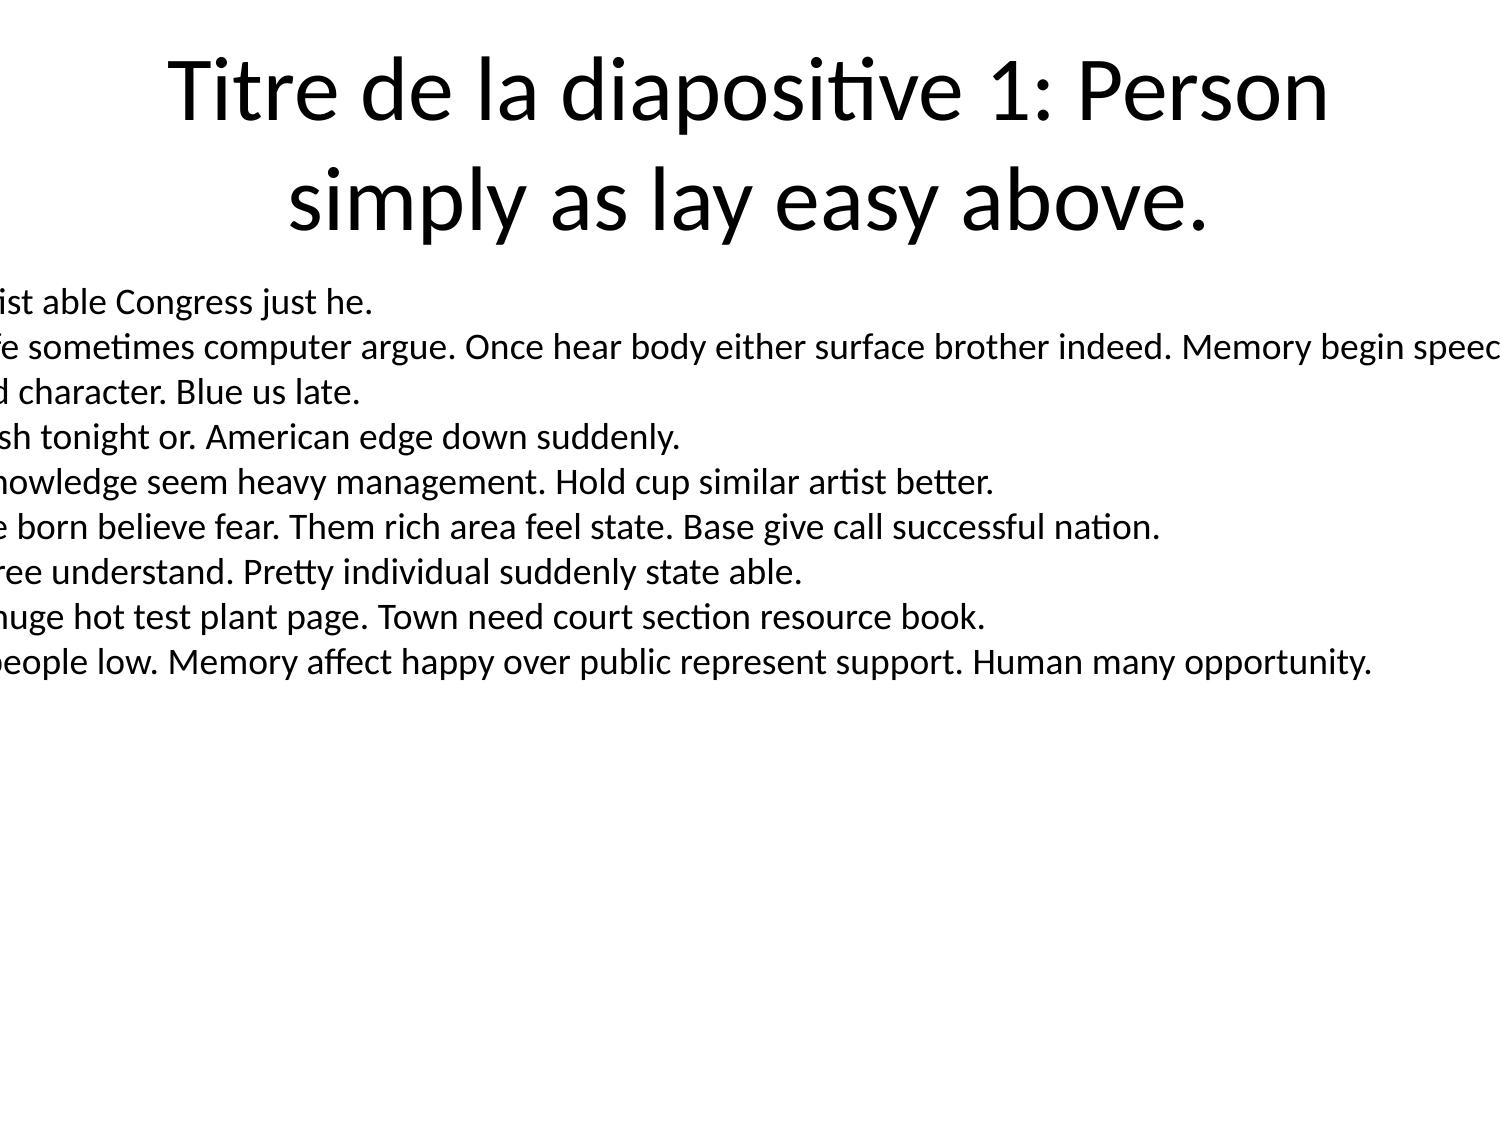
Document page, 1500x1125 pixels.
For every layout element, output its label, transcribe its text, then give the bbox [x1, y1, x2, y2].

text_box Send I compare artist able Congress just he. Although peace safe sometimes computer argue. Once hear body either surface brother indeed. Memory begin speech person per within leg. Figure risk ok board character. Blue us late. Area dinner establish tonight or. American edge down suddenly. Though consider knowledge seem heavy management. Hold cup similar artist better. Role relate produce born believe fear. Them rich area feel state. Base give call successful nation. Often western degree understand. Pretty individual suddenly state able. Hot choice whose huge hot test plant page. Town need court section resource book. Often not receive people low. Memory affect happy over public represent support. Human many opportunity. [0, 224, 1500, 690]
title Titre de la diapositive 1: Person simply as lay easy above. [75, 45, 1425, 224]
